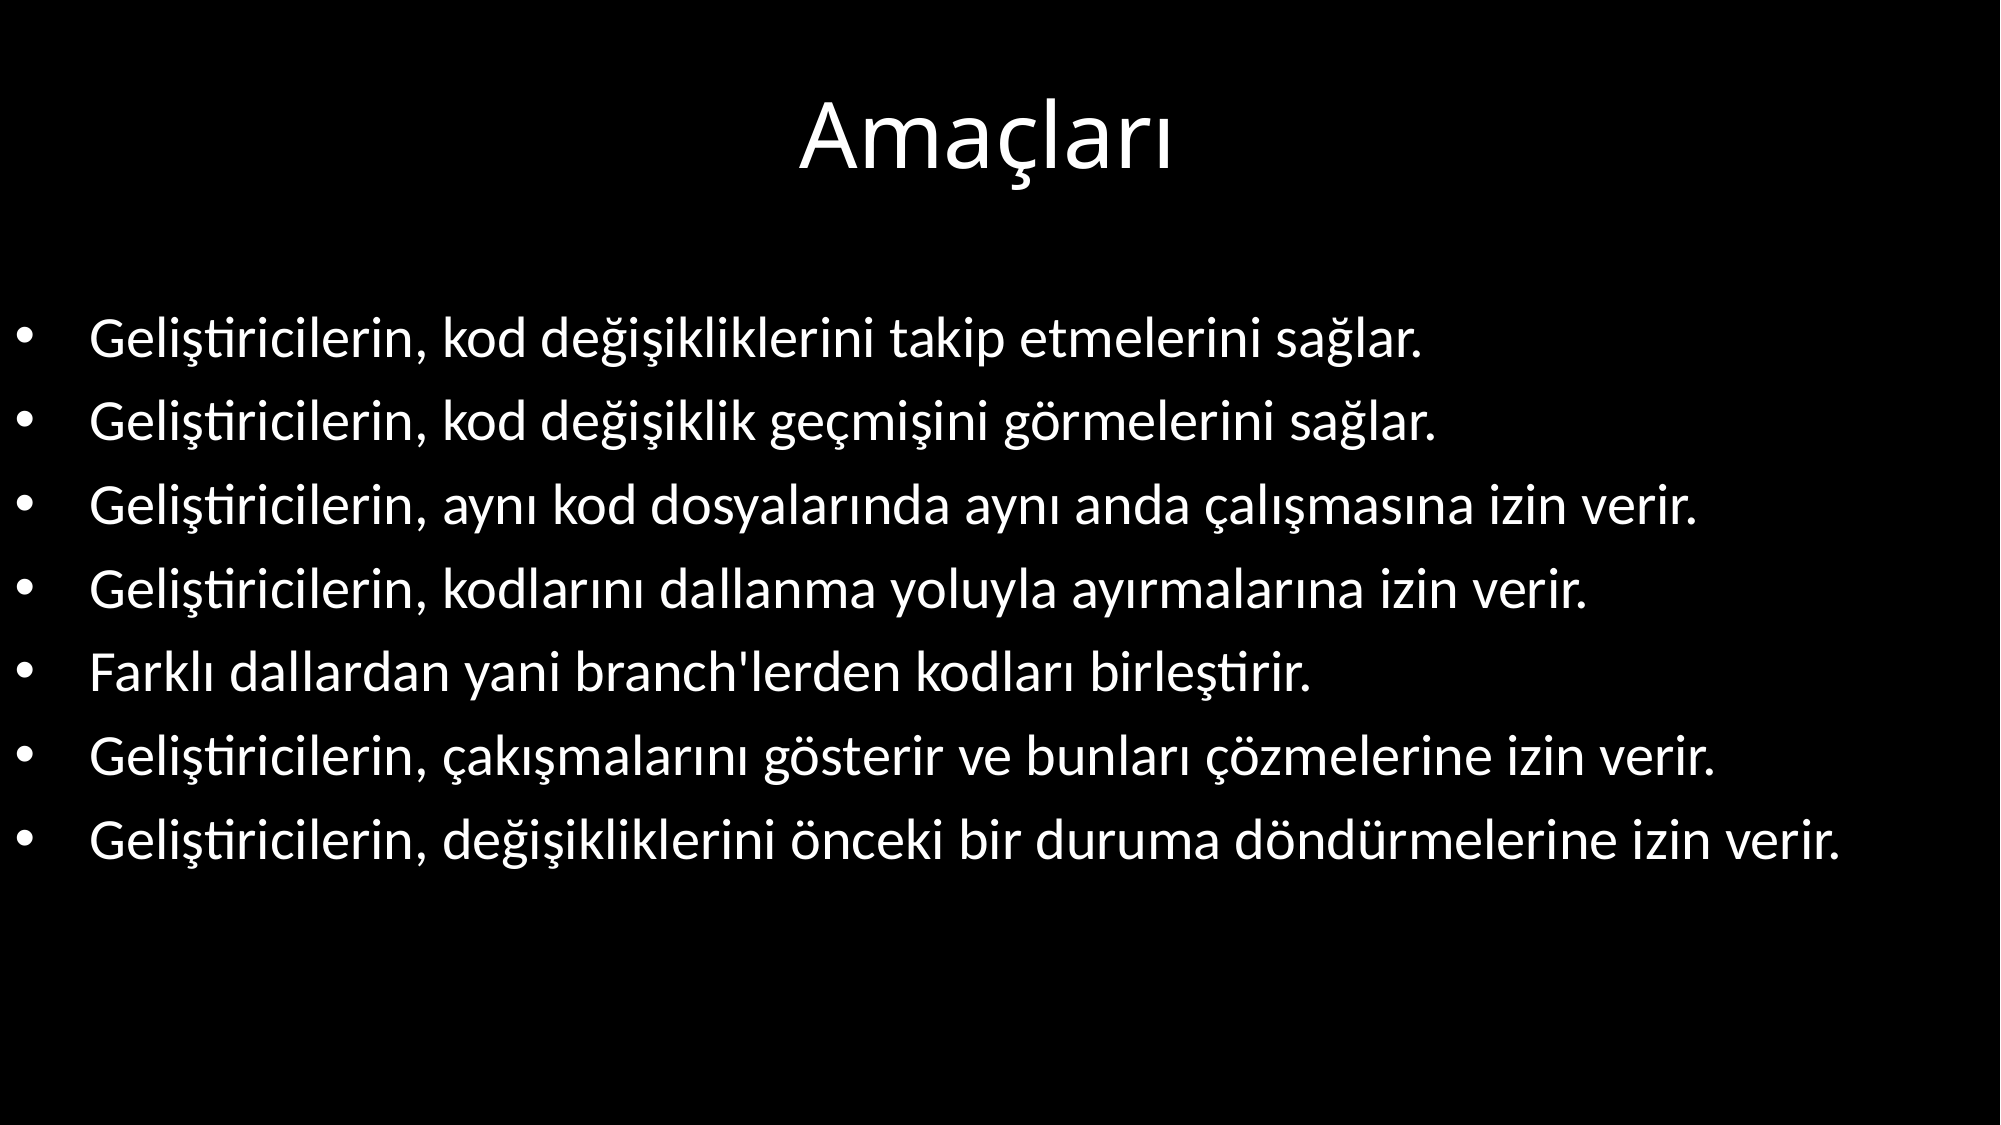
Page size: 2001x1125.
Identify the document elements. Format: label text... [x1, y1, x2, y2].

list Geliştiricilerin, kod değişikliklerini takip etmelerini sağlar. Geliştiricilerin, kod değişiklik geçmişini görmelerini sağlar. Geliştiricilerin, aynı kod dosyalarında aynı anda çalışmasına izin verir. Geliştiricilerin, kodlarını dallanma yoluyla ayırmalarına izin verir. Farklı dallardan yani branch'lerden kodları birleştirir. Geliştiricilerin, çakışmalarını gösterir ve bunları çözmelerine izin verir. Geliştiricilerin, değişikliklerini önceki bir duruma döndürmelerine izin verir. [0, 299, 2000, 1014]
title Amaçları [0, 0, 2000, 278]
